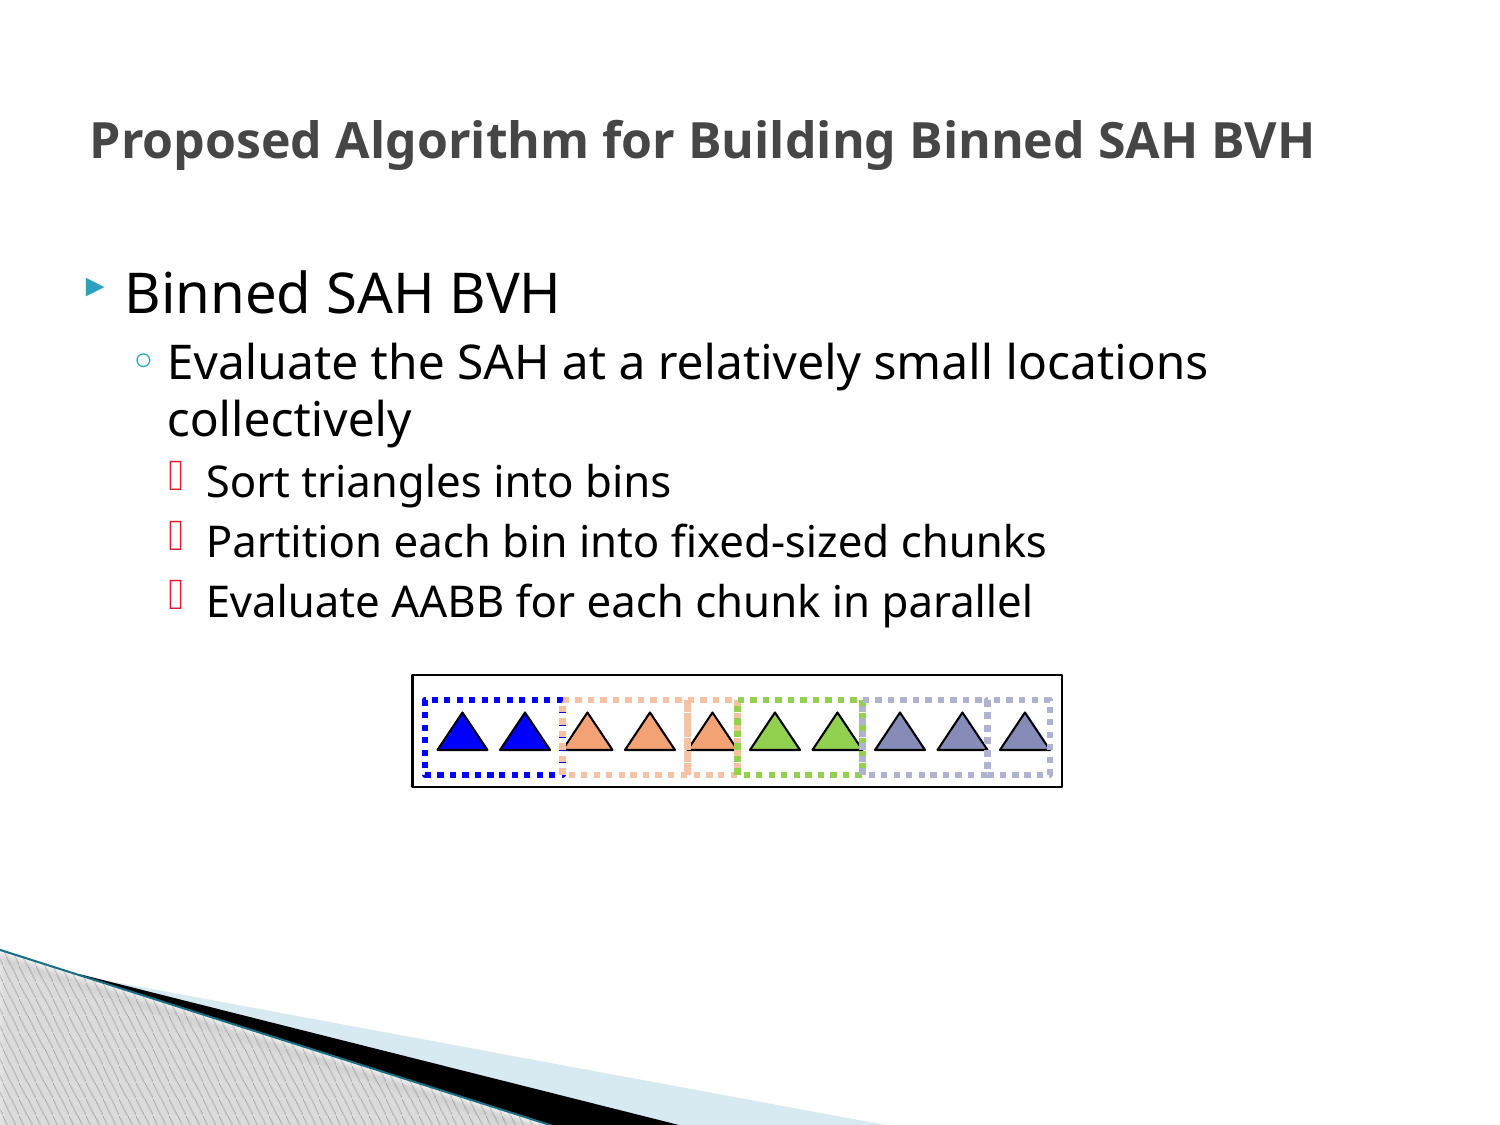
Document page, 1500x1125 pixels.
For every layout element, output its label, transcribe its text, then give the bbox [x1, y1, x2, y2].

text_box [683, 695, 742, 779]
text_box [858, 695, 987, 779]
text_box [1050, 741, 1055, 753]
text_box [733, 695, 862, 779]
text_box [420, 695, 562, 779]
text_box [558, 695, 687, 779]
text_box [983, 695, 1054, 779]
list Binned SAH BVH Evaluate the SAH at a relatively small locations collectively Sort triangles into bins Partition each bin into fixed-sized chunks Evaluate AABB for each chunk in parallel [50, 249, 1400, 993]
title Proposed Algorithm for Building Binned SAH BVH [75, 45, 1425, 233]
text_box [408, 670, 1067, 792]
